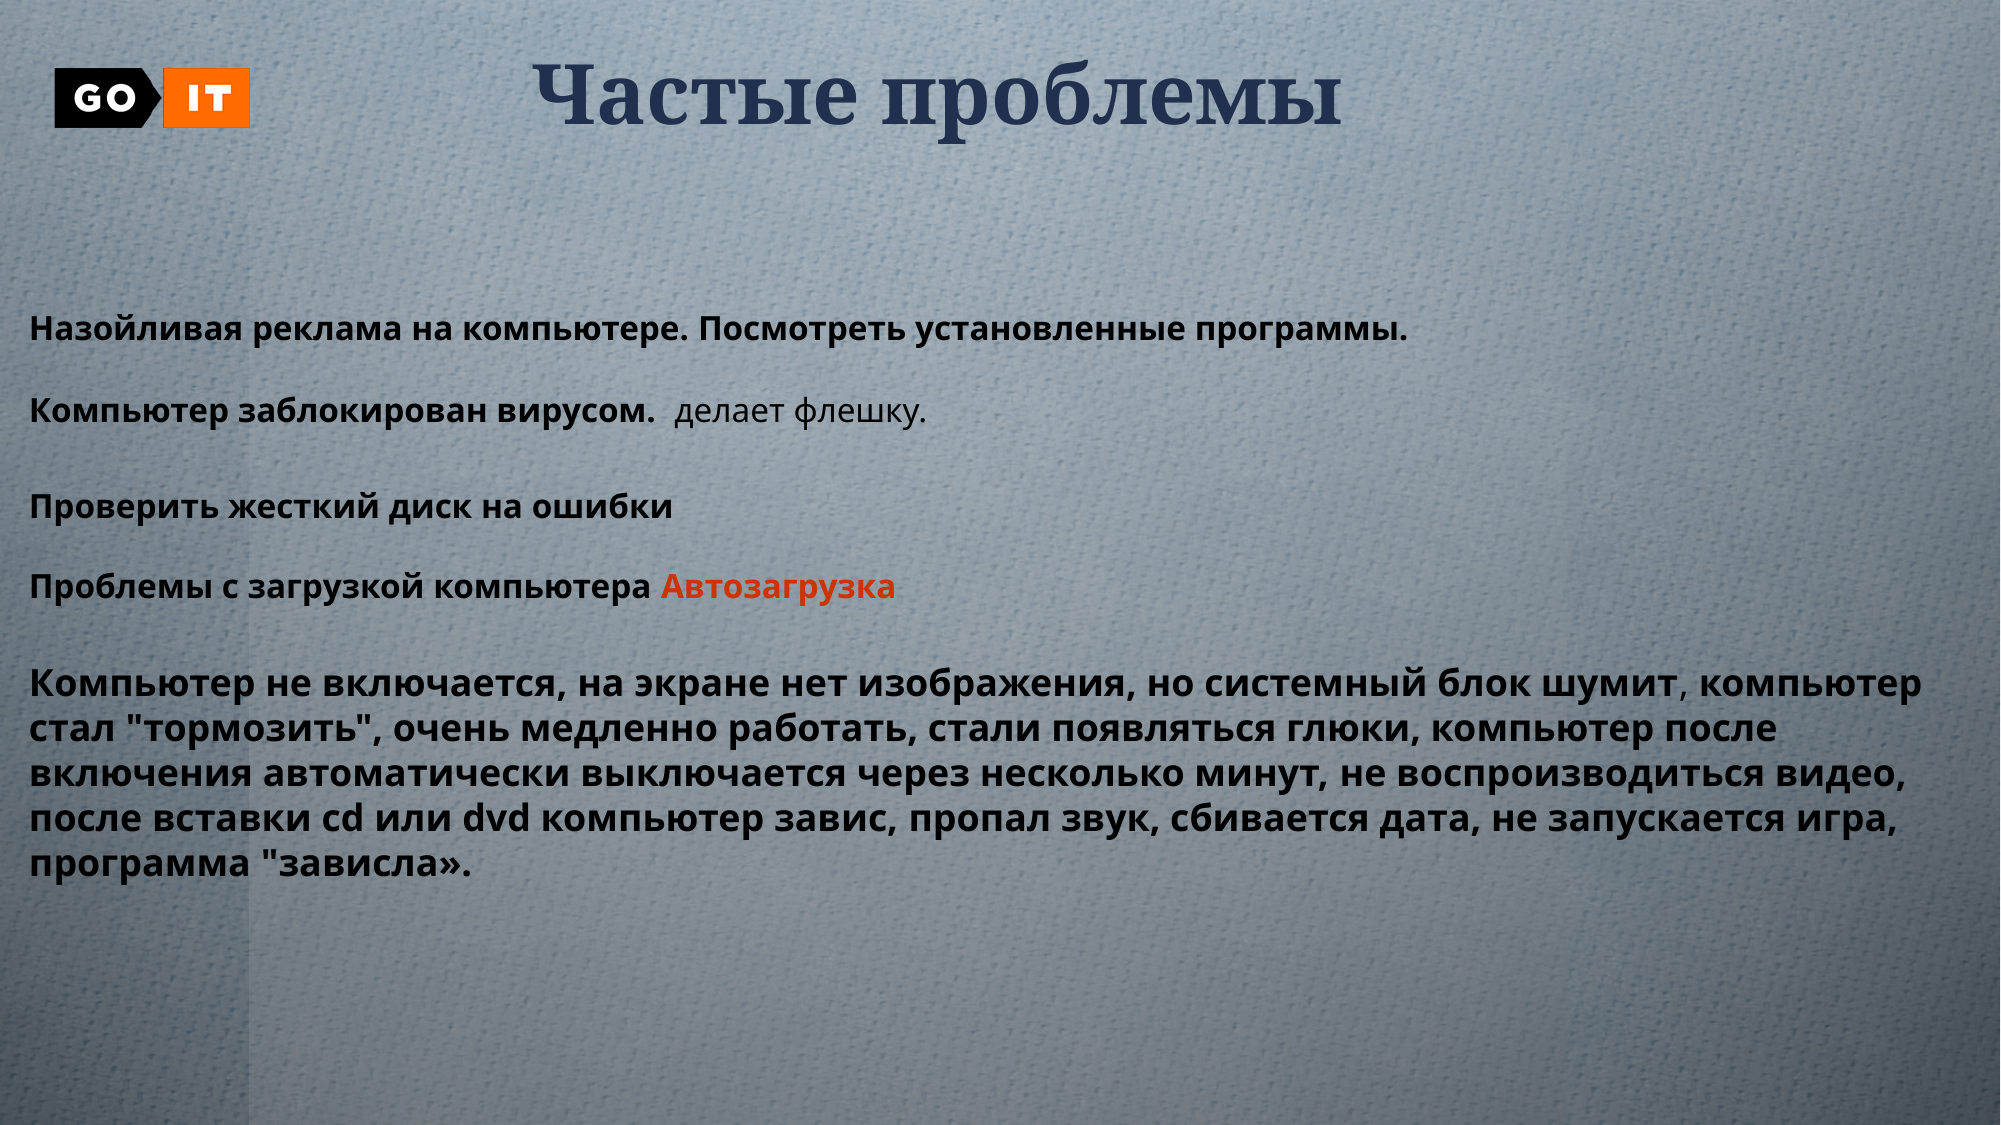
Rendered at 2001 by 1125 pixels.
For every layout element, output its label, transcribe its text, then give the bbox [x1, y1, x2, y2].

text_box Назойливая реклама на компьютере. Посмотреть установленные программы. [14, 299, 1925, 355]
text_box Компьютер не включается, на экране нет изображения, но системный блок шумит, компьютер стал "тормозить", очень медленно работать, стали появляться глюки, компьютер после включения автоматически выключается через несколько минут, не воспроизводиться видео, после вставки cd или dvd компьютер завис, пропал звук, сбивается дата, не запускается игра, программа "зависла». [14, 606, 1938, 982]
text_box Компьютер заблокирован вирусом. делает флешку. [14, 381, 1925, 437]
text_box Проверить жесткий диск на ошибки Проблемы с загрузкой компьютера Автозагрузка [14, 477, 1925, 606]
text_box [54, 0, 250, 196]
text_box Частые проблемы [174, 33, 1625, 149]
